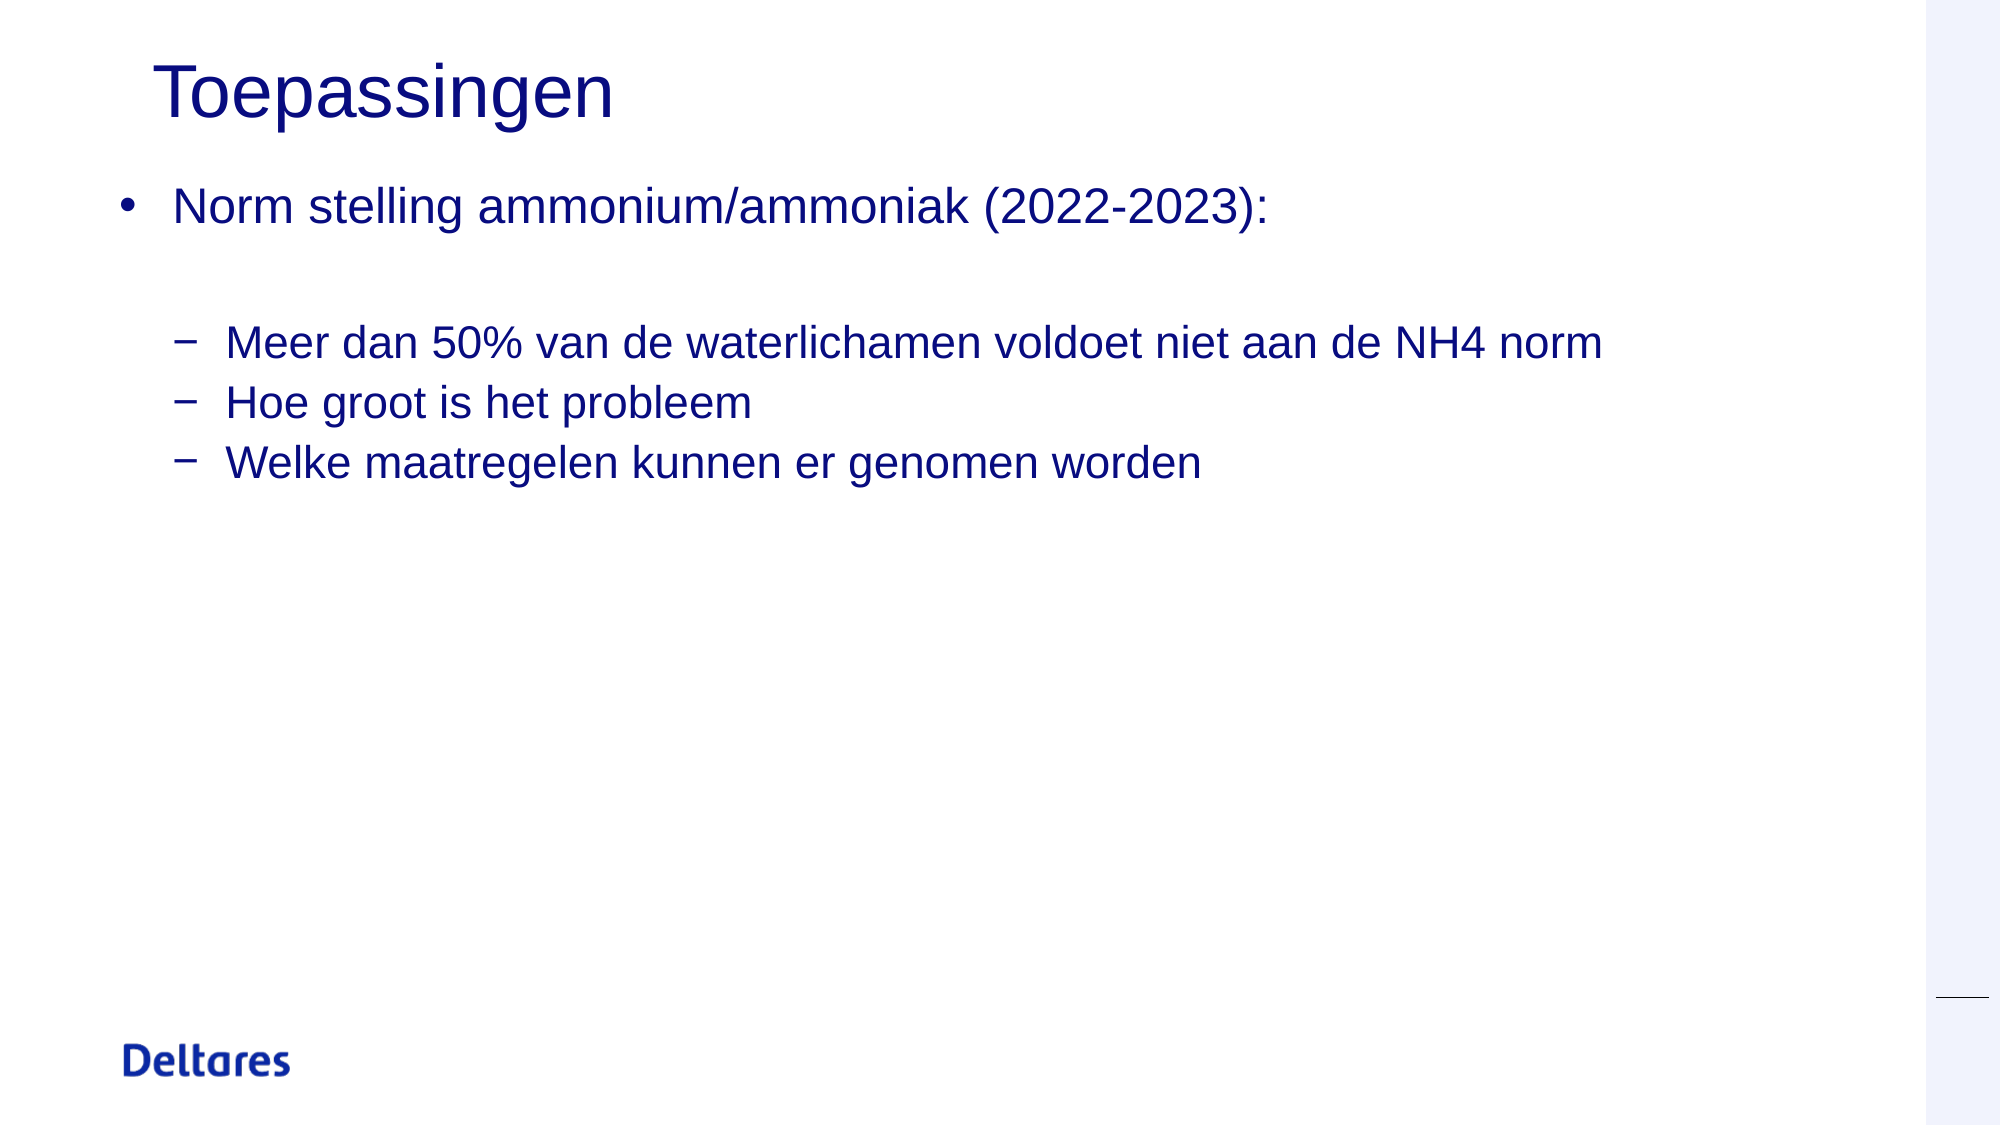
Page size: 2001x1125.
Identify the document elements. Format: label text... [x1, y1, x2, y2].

list Norm stelling ammonium/ammoniak (2022-2023): Meer dan 50% van de waterlichamen voldoet niet aan de NH4 norm Hoe groot is het probleem Welke maatregelen kunnen er genomen worden [119, 180, 1844, 1015]
picture [108, 1028, 304, 1092]
title Toepassingen [152, 52, 1946, 153]
